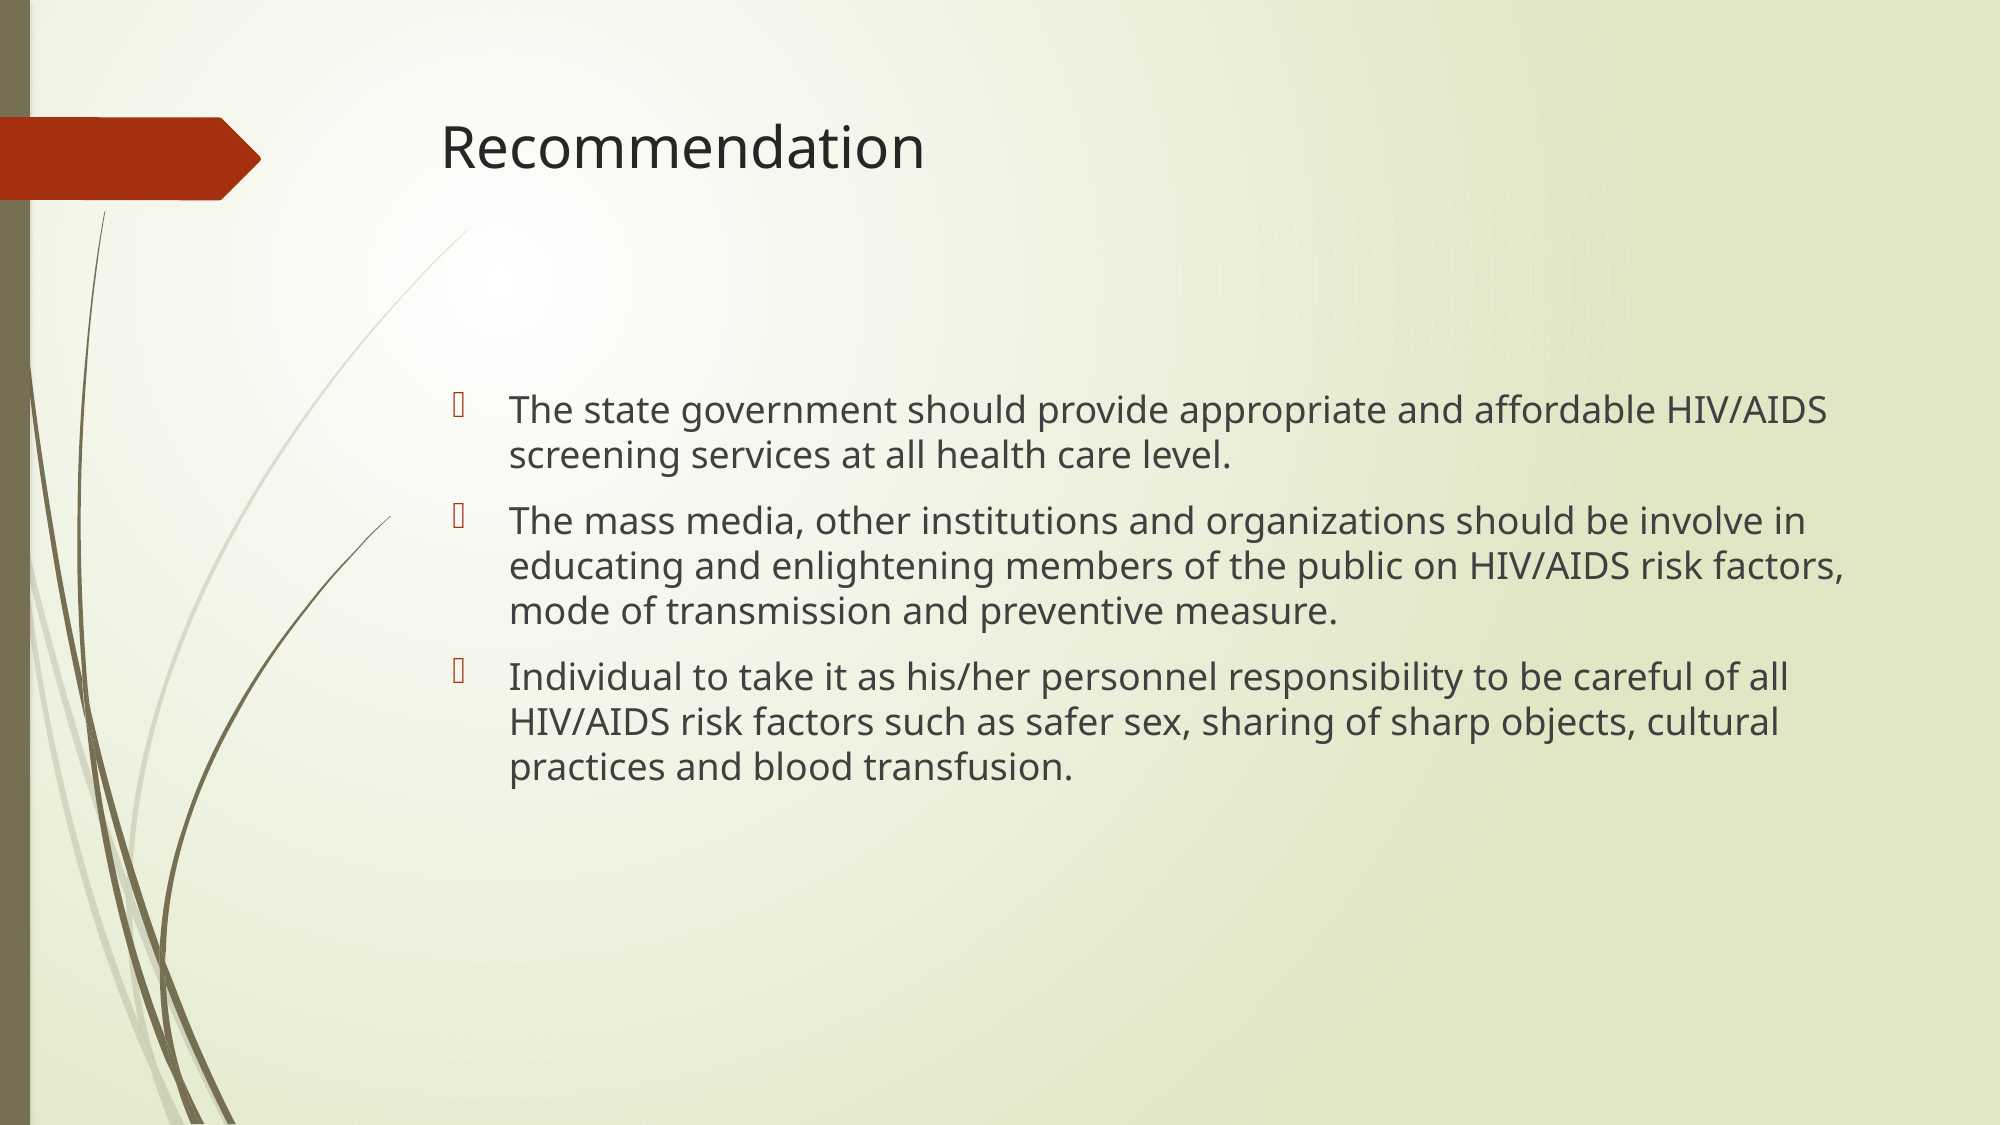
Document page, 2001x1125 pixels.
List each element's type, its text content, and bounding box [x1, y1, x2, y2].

title Recommendation [425, 102, 1888, 313]
list The state government should provide appropriate and affordable HIV/AIDS screening services at all health care level. The mass media, other institutions and organizations should be involve in educating and enlightening members of the public on HIV/AIDS risk factors, mode of transmission and preventive measure. Individual to take it as his/her personnel responsibility to be careful of all HIV/AIDS risk factors such as safer sex, sharing of sharp objects, cultural practices and blood transfusion. [437, 312, 1900, 933]
